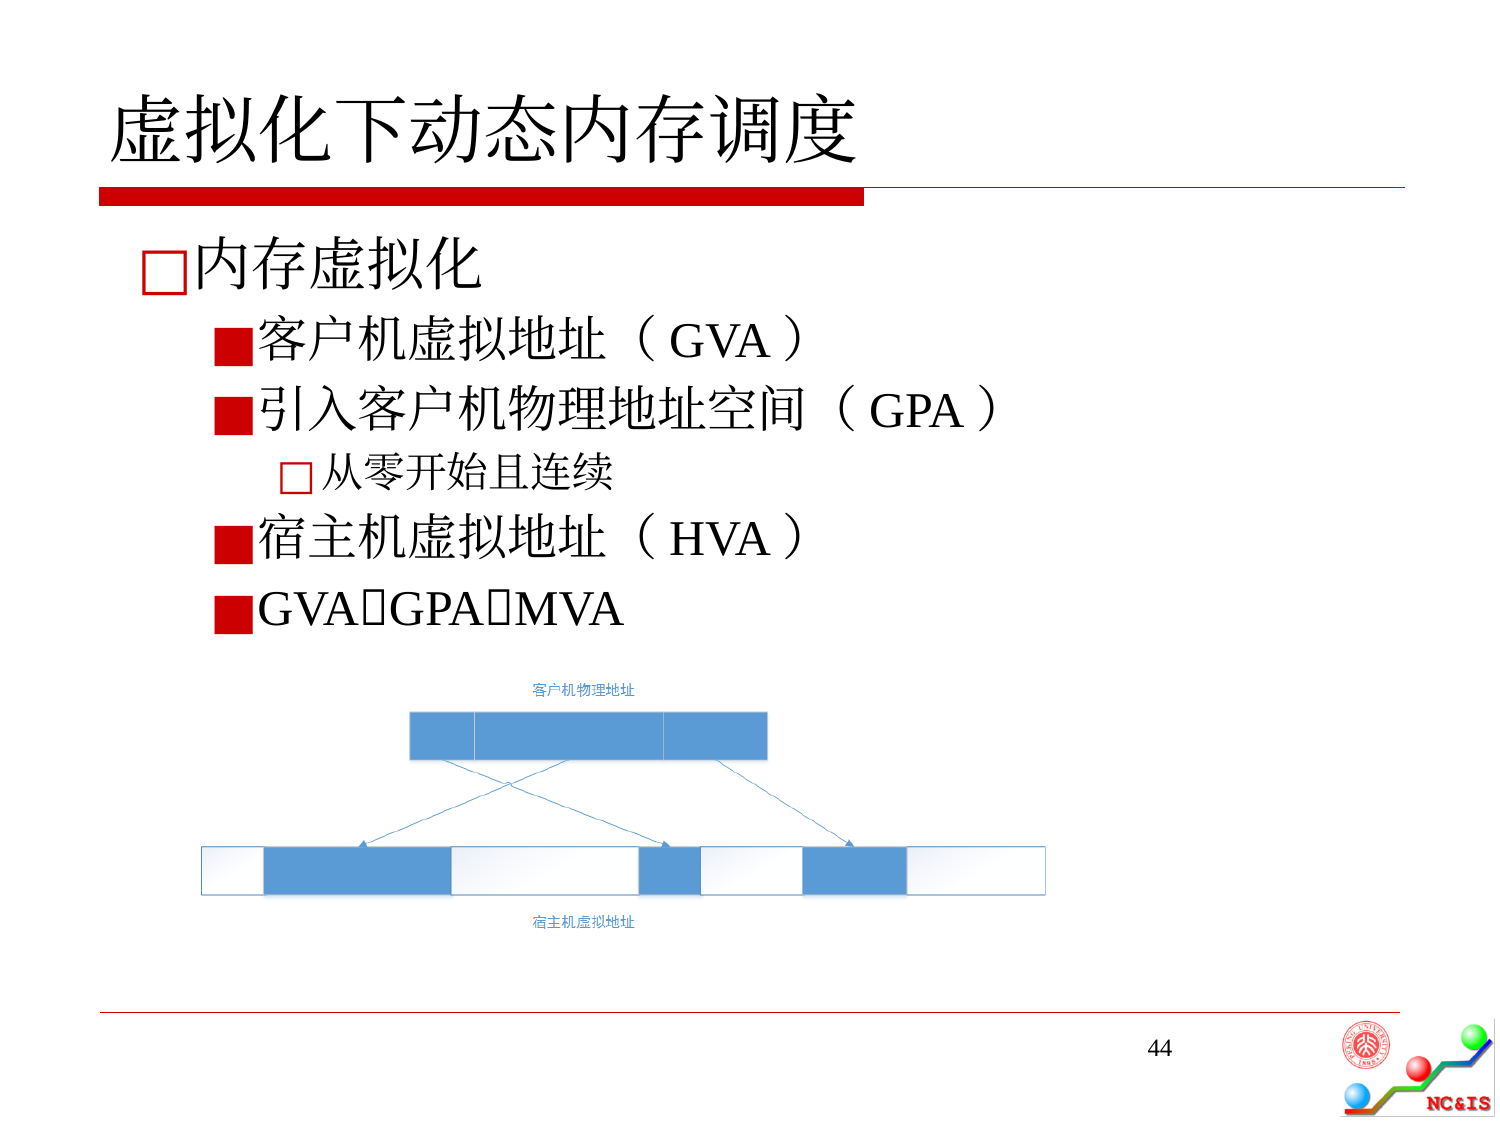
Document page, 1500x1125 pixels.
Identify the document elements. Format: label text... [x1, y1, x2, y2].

slide_number 44 [937, 1024, 1188, 1103]
picture [200, 677, 1047, 937]
title 虚拟化下动态内存调度 [93, 37, 1407, 188]
picture [1340, 1018, 1495, 1117]
list 内存虚拟化 客户机虚拟地址（GVA） 引入客户机物理地址空间（GPA） 从零开始且连续 宿主机虚拟地址（HVA） GVAGPAMVA [92, 212, 1406, 1000]
